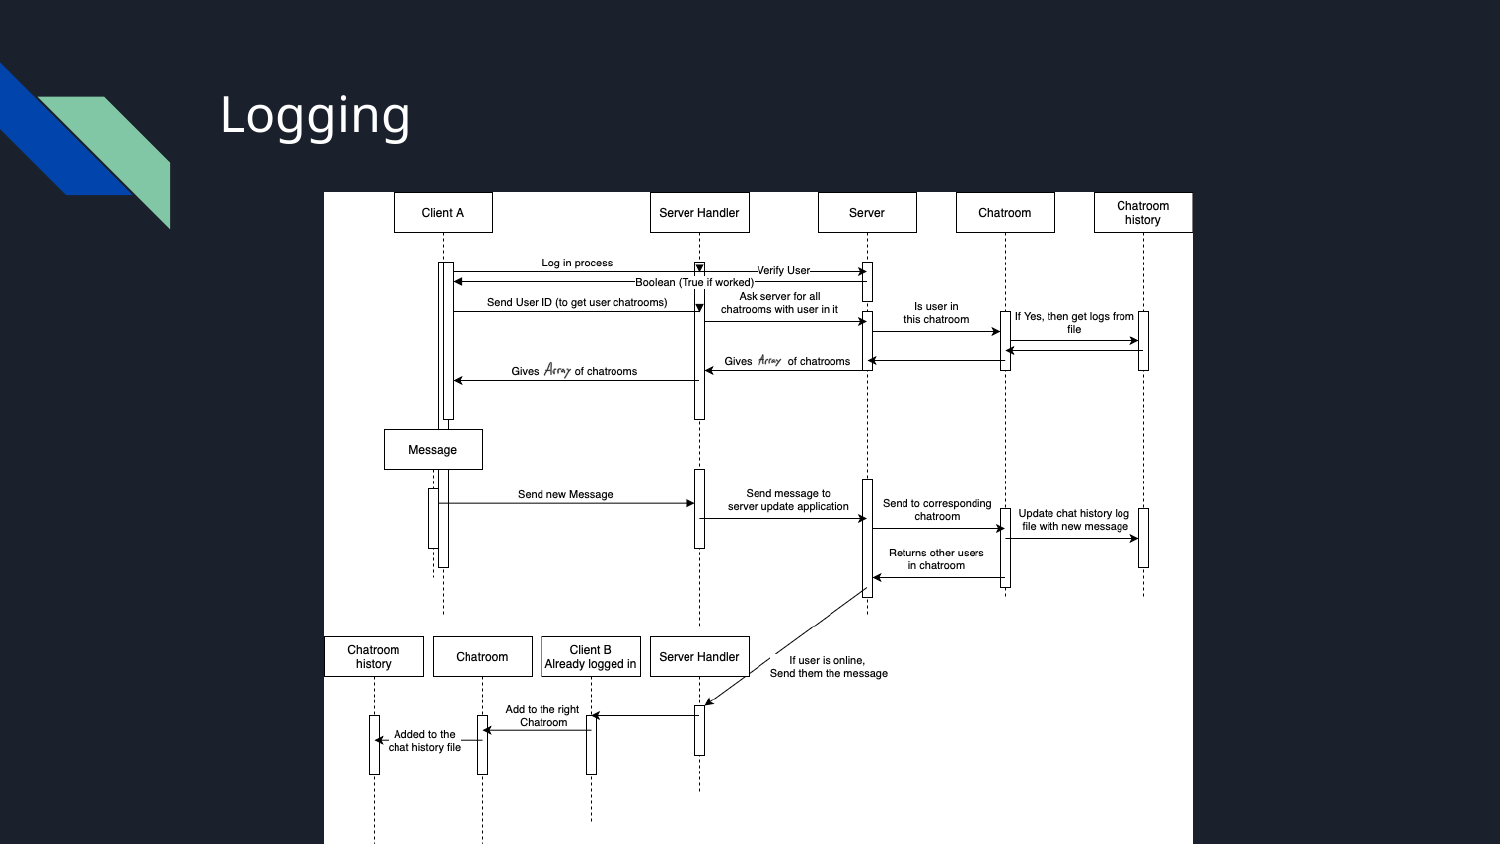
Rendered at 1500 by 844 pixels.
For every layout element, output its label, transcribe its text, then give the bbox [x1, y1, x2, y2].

picture [324, 192, 1193, 844]
title Logging [204, 67, 1360, 185]
